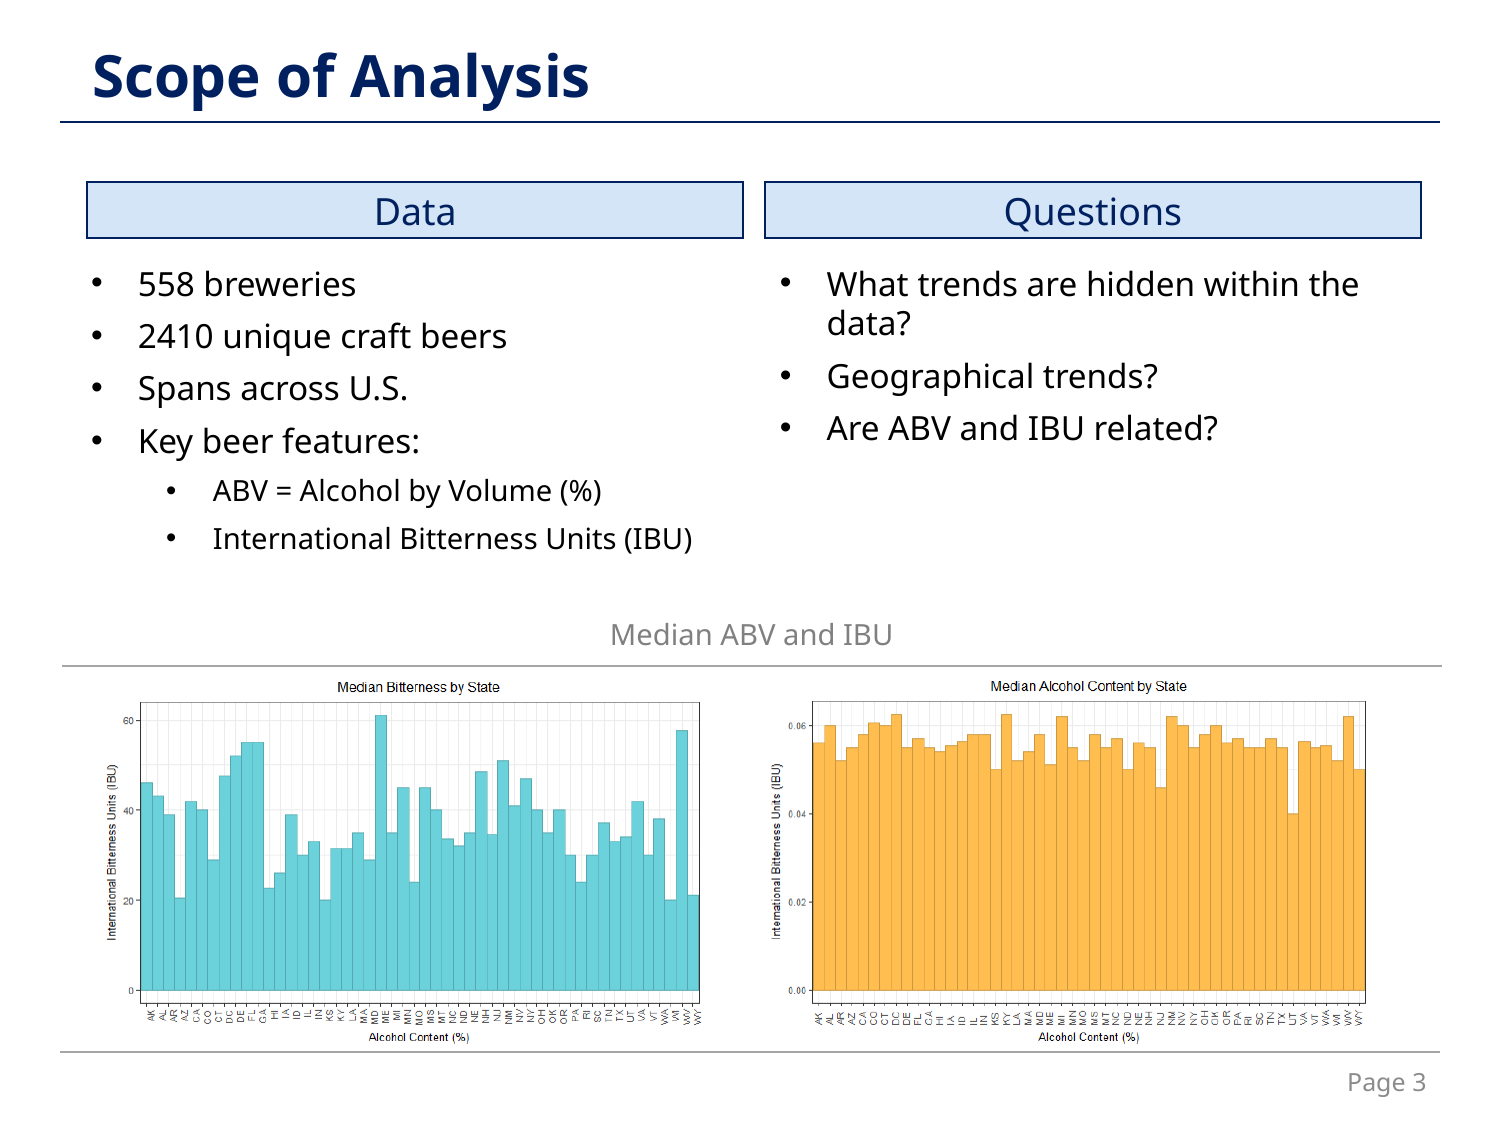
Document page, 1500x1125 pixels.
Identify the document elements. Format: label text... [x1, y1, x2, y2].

text_box Scope of Analysis [62, 32, 1384, 117]
text_box 558 breweries 2410 unique craft beers Spans across U.S. Key beer features: ABV = Alcohol by Volume (%) International Bitterness Units (IBU) [76, 255, 755, 600]
picture [102, 676, 703, 1047]
text_box What trends are hidden within the data? Geographical trends? Are ABV and IBU related? [765, 255, 1443, 622]
text_box Median ABV and IBU [61, 600, 1442, 668]
picture [765, 675, 1371, 1046]
text_box Questions [764, 181, 1422, 239]
text_box Page 3 [1104, 1053, 1442, 1114]
text_box Data [86, 181, 744, 239]
